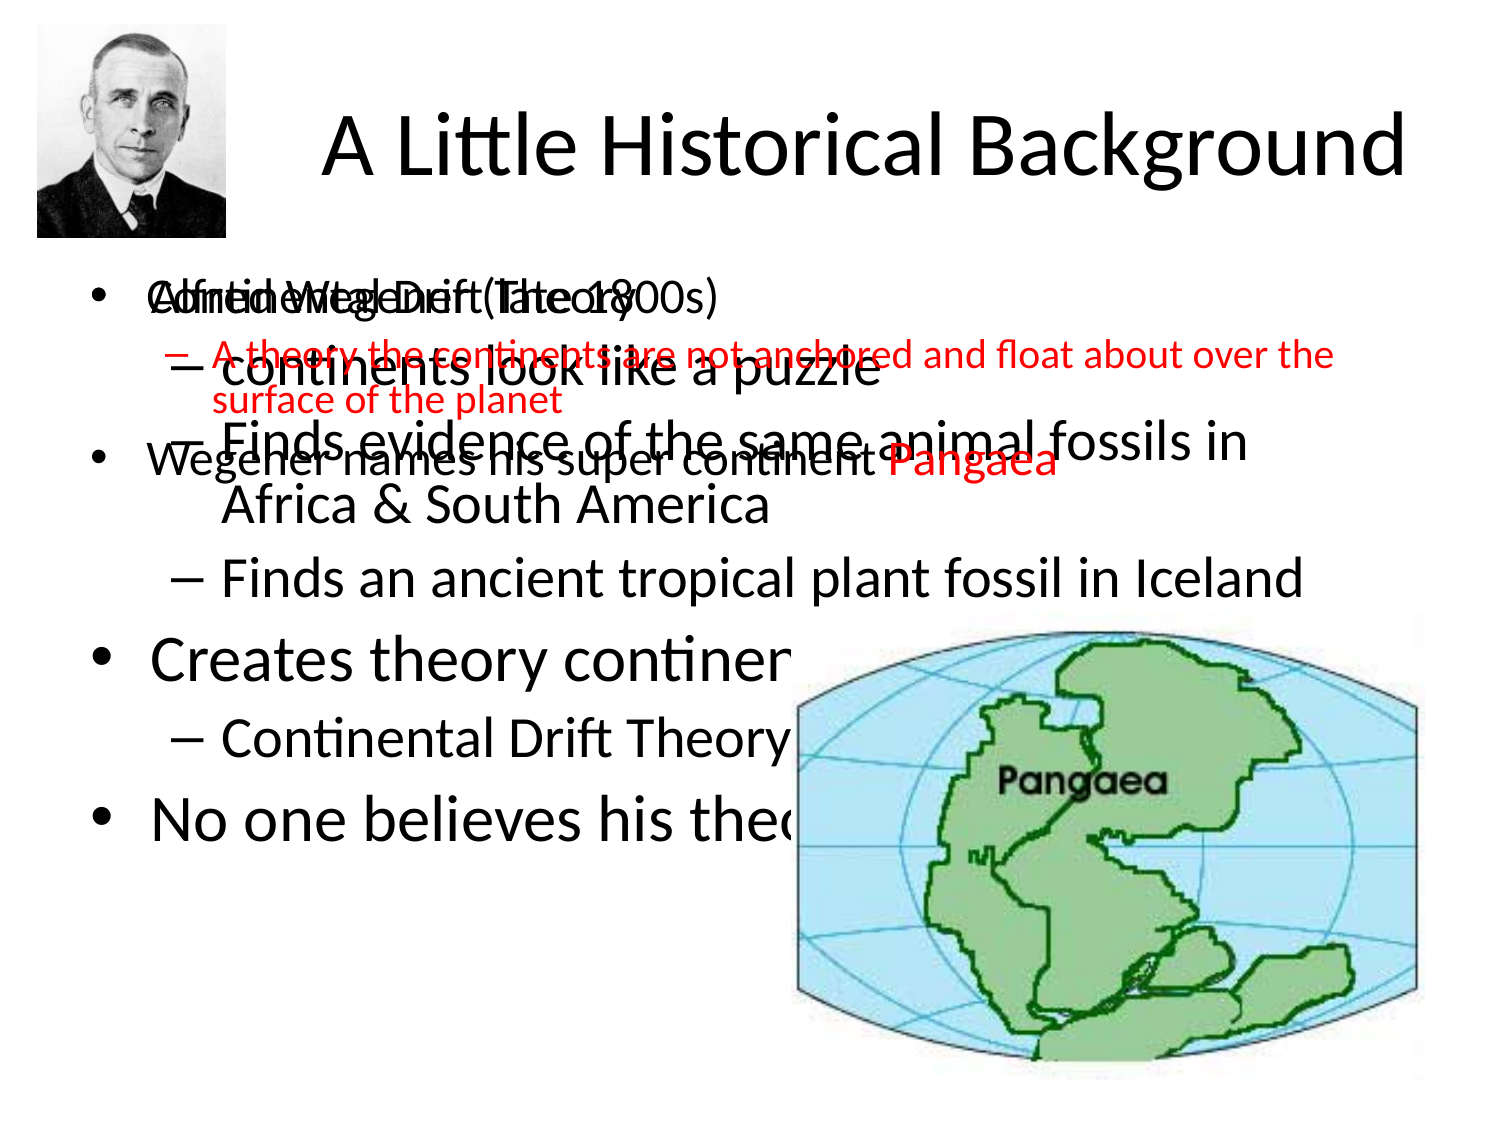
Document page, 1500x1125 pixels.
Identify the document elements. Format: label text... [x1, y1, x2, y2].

picture [37, 24, 226, 238]
title A Little Historical Background [230, 45, 1425, 233]
picture [791, 612, 1426, 1080]
list Continental Drift Theory A theory the continents are not anchored and float about over the surface of the planet Wegener names his super continent Pangaea [75, 262, 1425, 1005]
